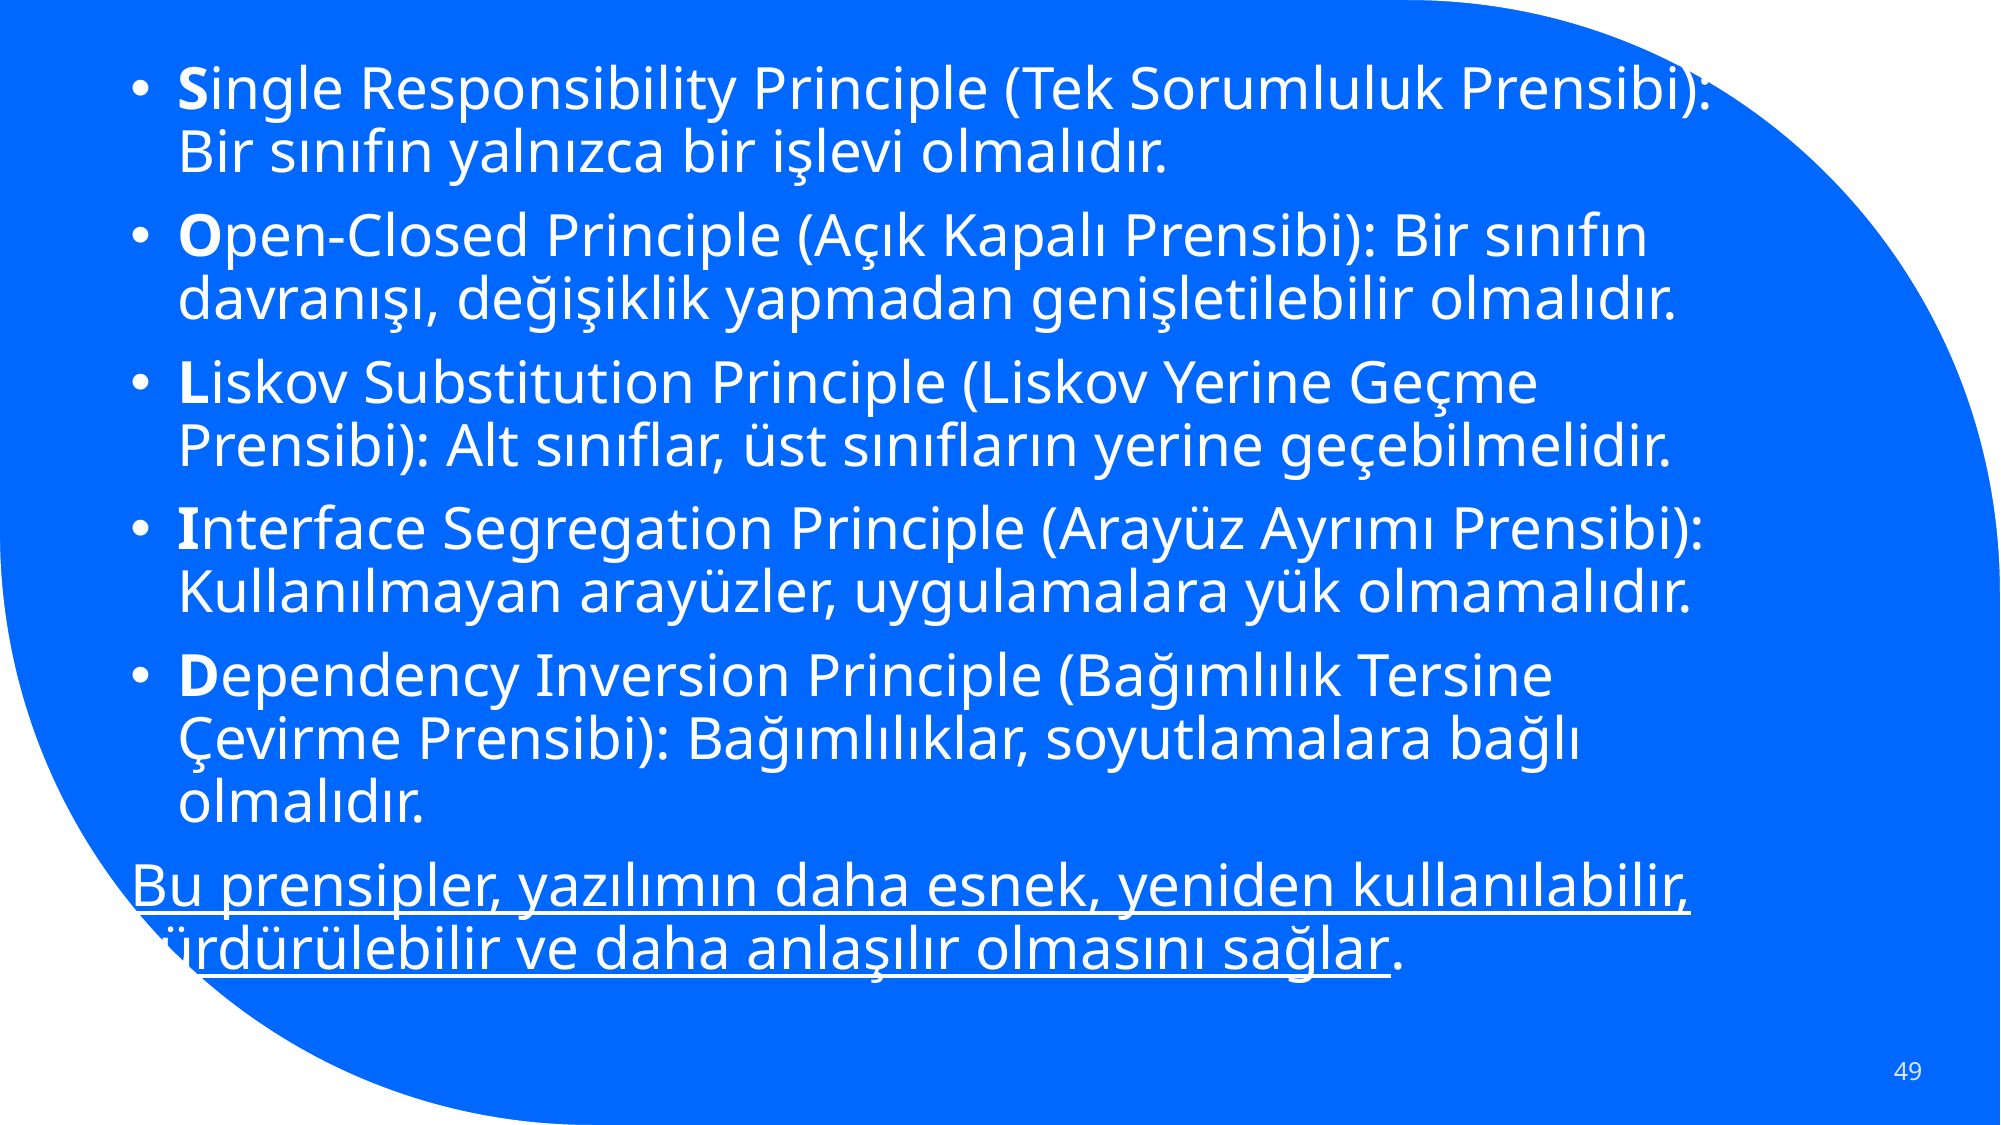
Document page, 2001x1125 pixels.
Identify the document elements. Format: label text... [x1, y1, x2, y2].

list Single Responsibility Principle (Tek Sorumluluk Prensibi): Bir sınıfın yalnızca bir işlevi olmalıdır. Open-Closed Principle (Açık Kapalı Prensibi): Bir sınıfın davranışı, değişiklik yapmadan genişletilebilir olmalıdır. Liskov Substitution Principle (Liskov Yerine Geçme Prensibi): Alt sınıflar, üst sınıfların yerine geçebilmelidir. Interface Segregation Principle (Arayüz Ayrımı Prensibi): Kullanılmayan arayüzler, uygulamalara yük olmamalıdır. Dependency Inversion Principle (Bağımlılık Tersine Çevirme Prensibi): Bağımlılıklar, soyutlamalara bağlı olmalıdır. Bu prensipler, yazılımın daha esnek, yeniden kullanılabilir, sürdürülebilir ve daha anlaşılır olmasını sağlar. [115, 51, 1801, 1088]
slide_number 49 [1665, 1042, 1938, 1103]
